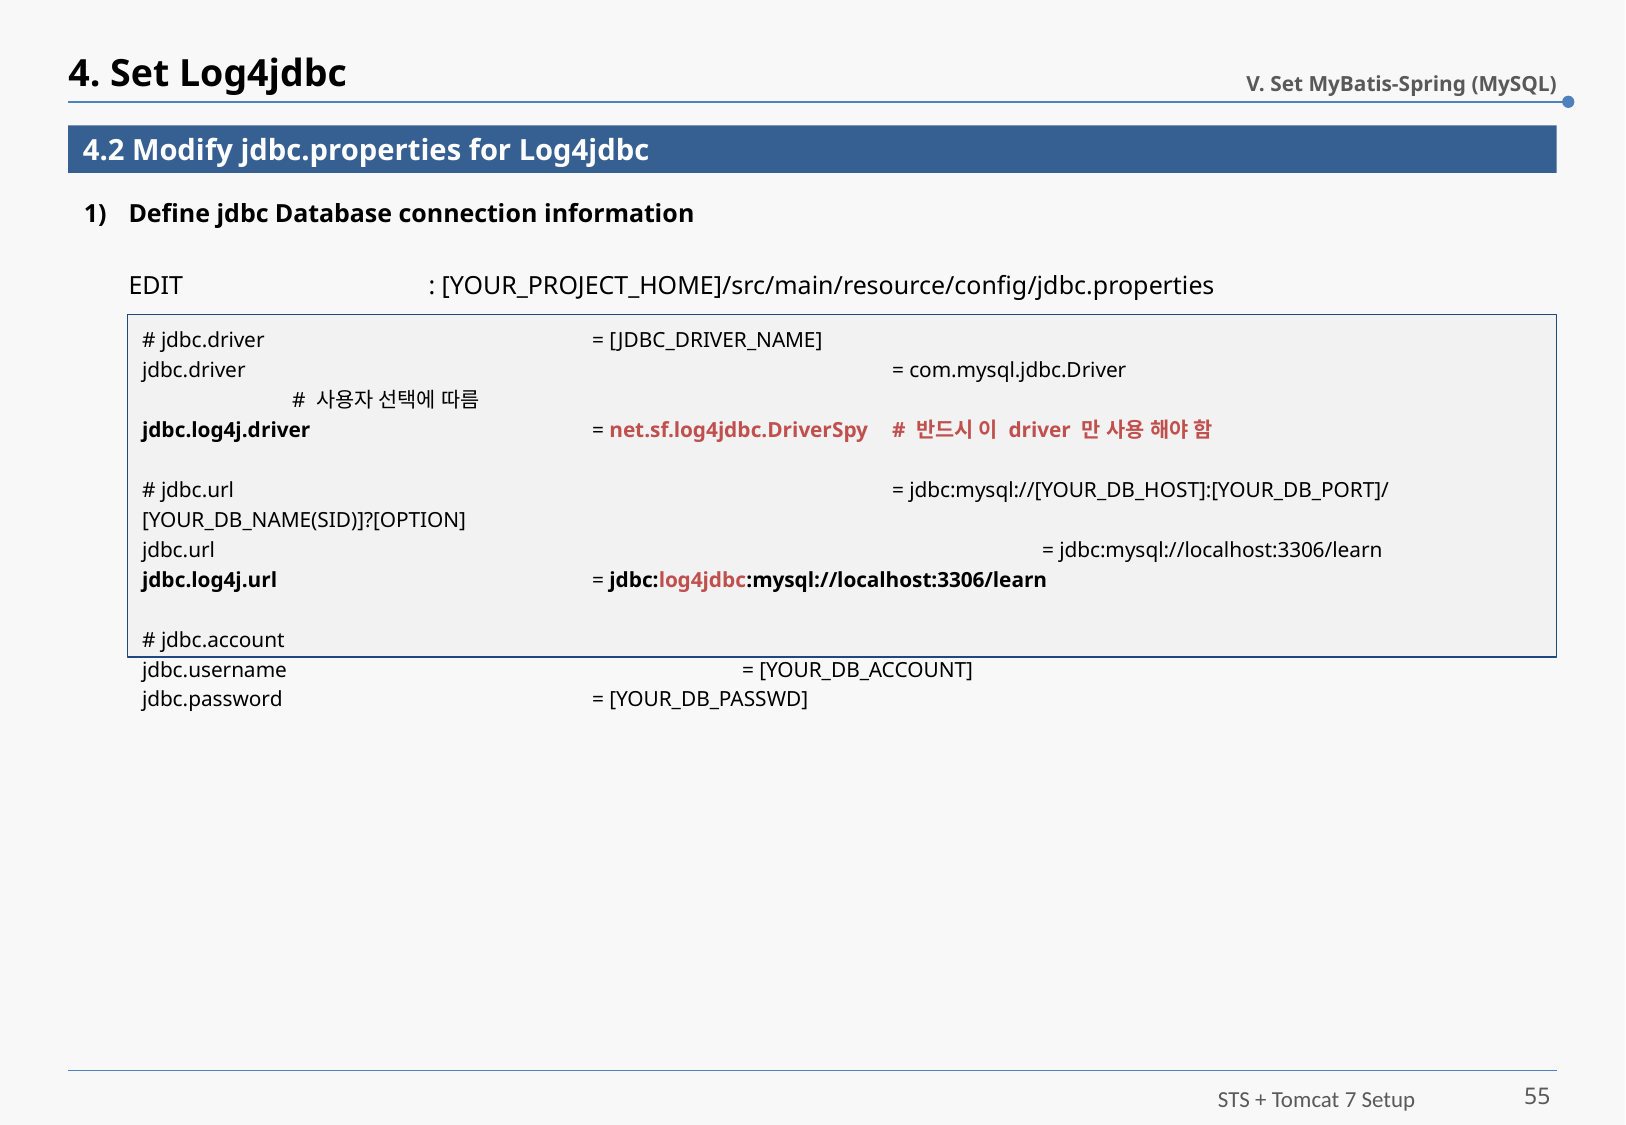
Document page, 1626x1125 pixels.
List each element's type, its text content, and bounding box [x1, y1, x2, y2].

text_box Define jdbc Database connection information EDIT : [YOUR_PROJECT_HOME]/src/main/resource/config/jdbc.properties [69, 184, 1558, 307]
title 4. Set Log4jdbc [68, 0, 1226, 100]
list V. Set MyBatis-Spring (MySQL) [1048, 19, 1557, 102]
slide_number 55 [1451, 1070, 1557, 1125]
text_box 4.2 Modify jdbc.properties for Log4jdbc [68, 125, 1557, 173]
text_box # jdbc.driver = [JDBC_DRIVER_NAME] jdbc.driver = com.mysql.jdbc.Driver # 사용자 선택에 따름 jdbc.log4j.driver = net.sf.log4jdbc.DriverSpy # 반드시 이 driver 만 사용 해야 함 # jdbc.url = jdbc:mysql://[YOUR_DB_HOST]:[YOUR_DB_PORT]/[YOUR_DB_NAME(SID)]?[OPTION] jdbc.url = jdbc:mysql://localhost:3306/learn jdbc.log4j.url = jdbc:log4jdbc:mysql://localhost:3306/learn # jdbc.account jdbc.username = [YOUR_DB_ACCOUNT] jdbc.password = [YOUR_DB_PASSWD] [125, 312, 1559, 659]
